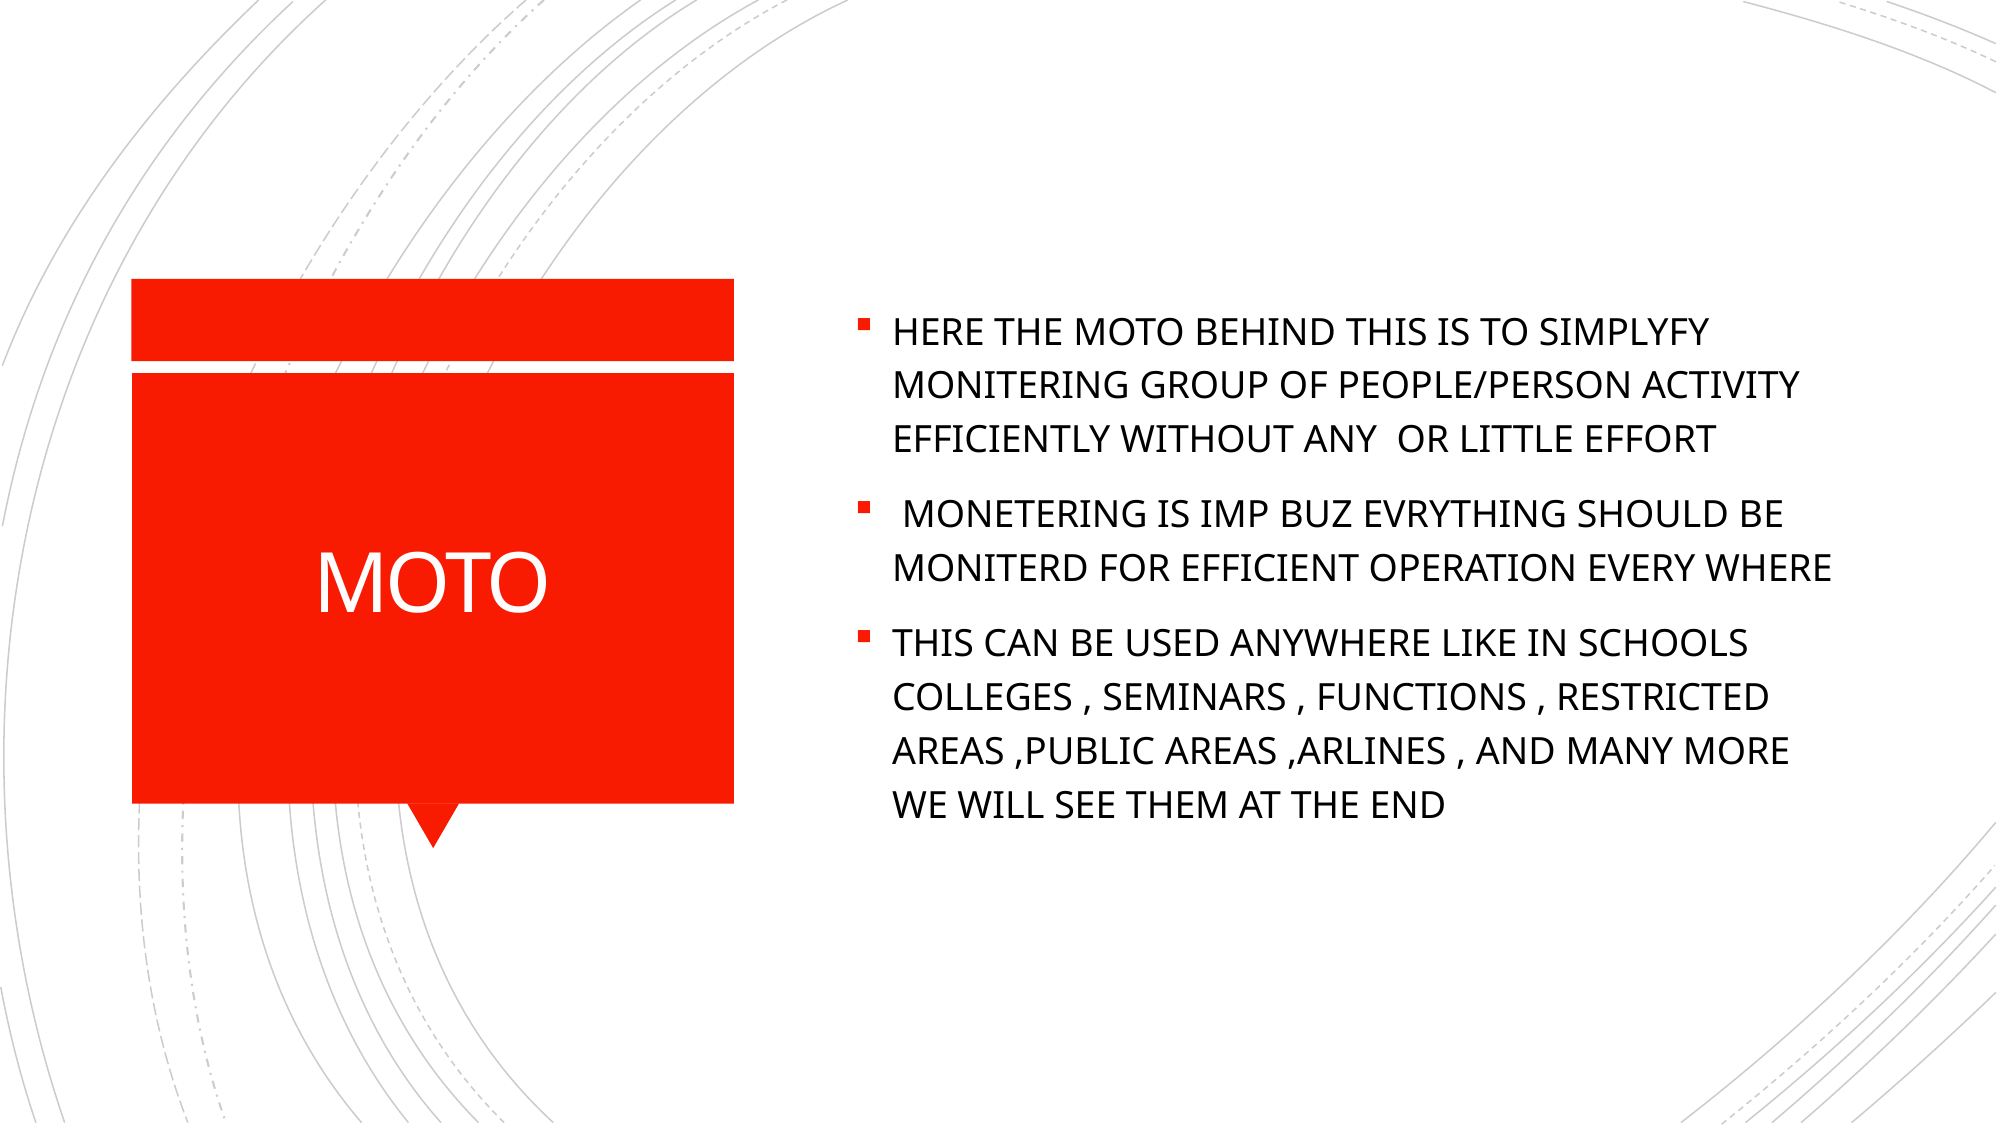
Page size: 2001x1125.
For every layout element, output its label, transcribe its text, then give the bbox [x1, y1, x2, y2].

title MOTO [145, 385, 720, 789]
list HERE THE MOTO BEHIND THIS IS TO SIMPLYFY MONITERING GROUP OF PEOPLE/PERSON ACTIVITY EFFICIENTLY WITHOUT ANY OR LITTLE EFFORT MONETERING IS IMP BUZ EVRYTHING SHOULD BE MONITERD FOR EFFICIENT OPERATION EVERY WHERE THIS CAN BE USED ANYWHERE LIKE IN SCHOOLS COLLEGES , SEMINARS , FUNCTIONS , RESTRICTED AREAS ,PUBLIC AREAS ,ARLINES , AND MANY MORE WE WILL SEE THEM AT THE END [839, 131, 1871, 993]
